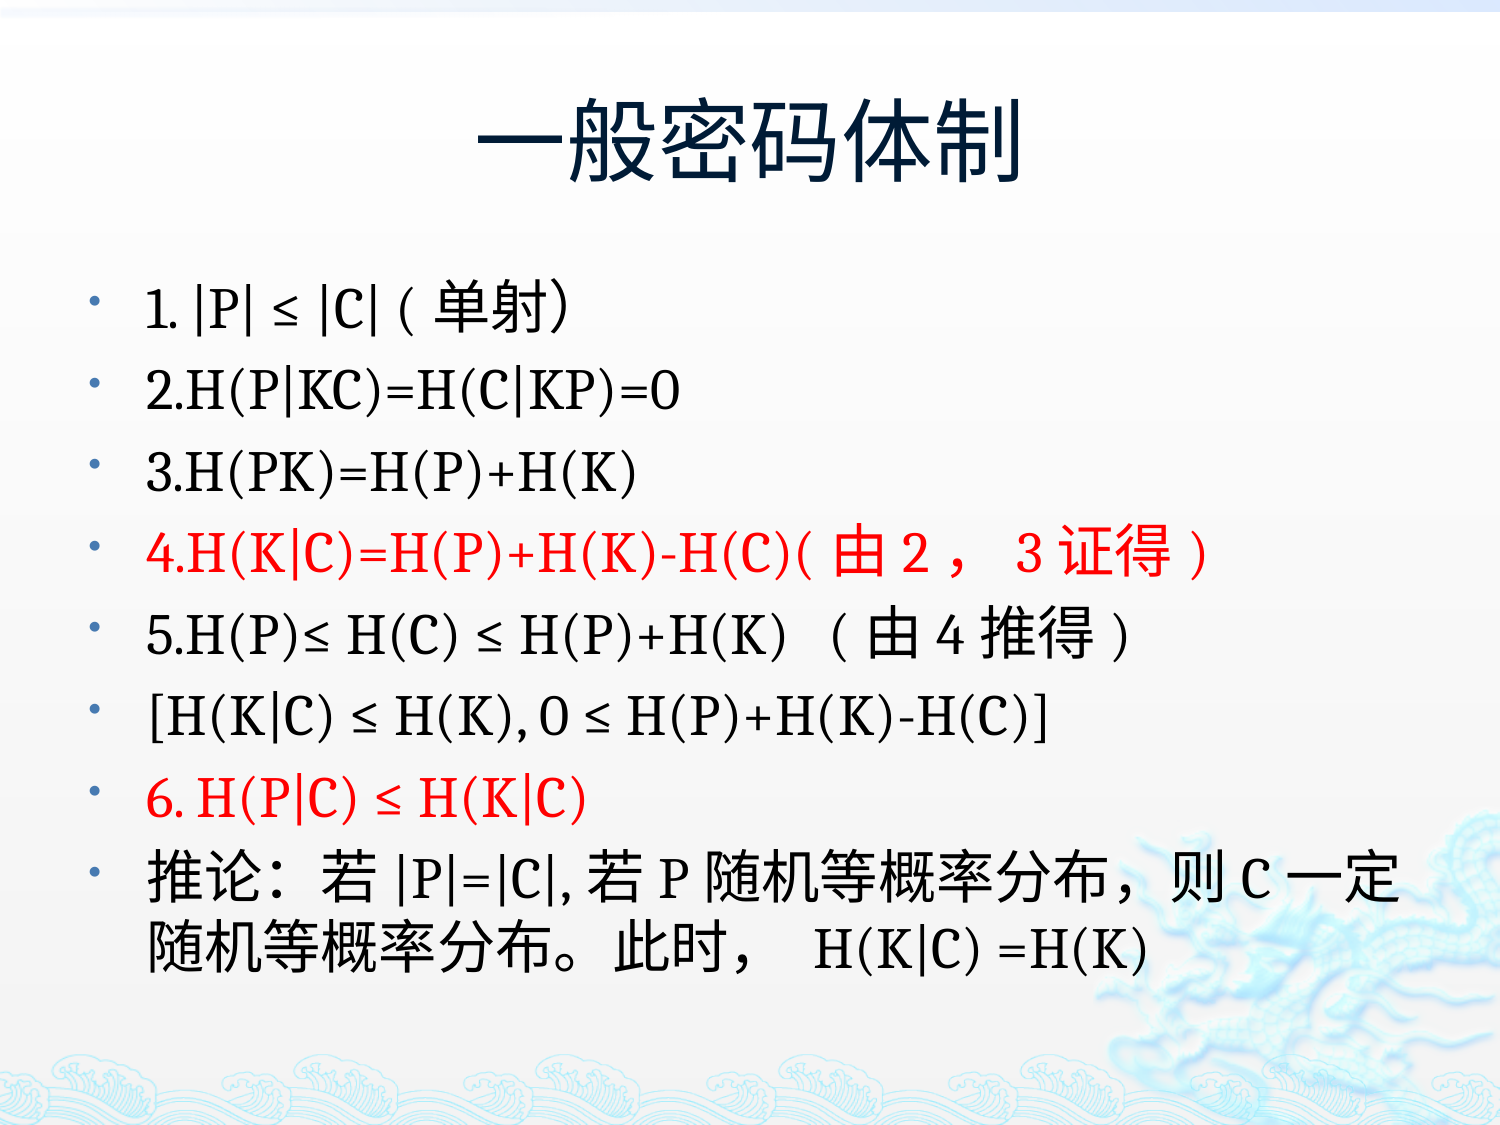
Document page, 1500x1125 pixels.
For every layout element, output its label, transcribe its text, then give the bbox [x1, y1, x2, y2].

list 1. |P| ≤ |C| (单射） 2.H(P|KC)=H(C|KP)=0 3.H(PK)=H(P)+H(K) 4.H(K|C)=H(P)+H(K)-H(C)(由2，3证得) 5.H(P)≤ H(C) ≤ H(P)+H(K) (由4推得) [H(K|C) ≤ H(K), 0 ≤ H(P)+H(K)-H(C)] 6. H(P|C) ≤ H(K|C) 推论：若|P|=|C|,若P随机等概率分布，则C一定随机等概率分布。此时， H(K|C) =H(K) [75, 262, 1425, 1005]
title 一般密码体制 [75, 45, 1425, 233]
